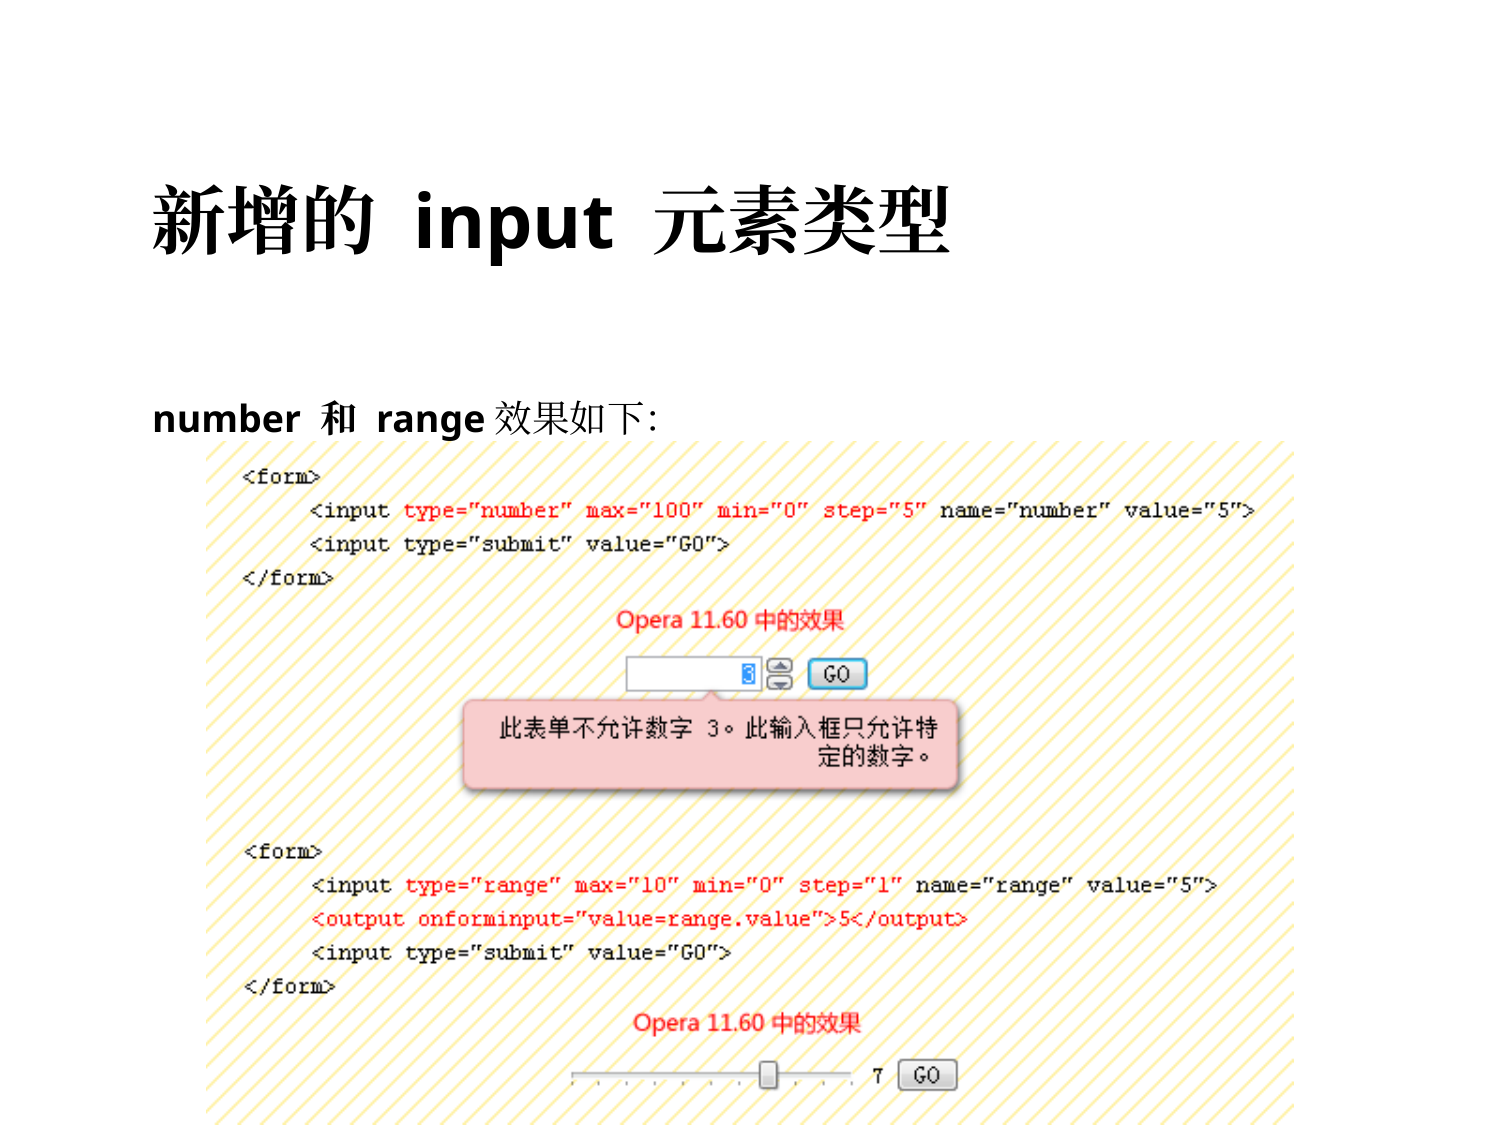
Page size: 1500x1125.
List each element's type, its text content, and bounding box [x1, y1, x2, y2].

picture [206, 441, 1294, 1125]
text_box number 和 range效果如下： [137, 387, 1447, 999]
text_box 新增的 input 元素类型 [124, 124, 1426, 313]
